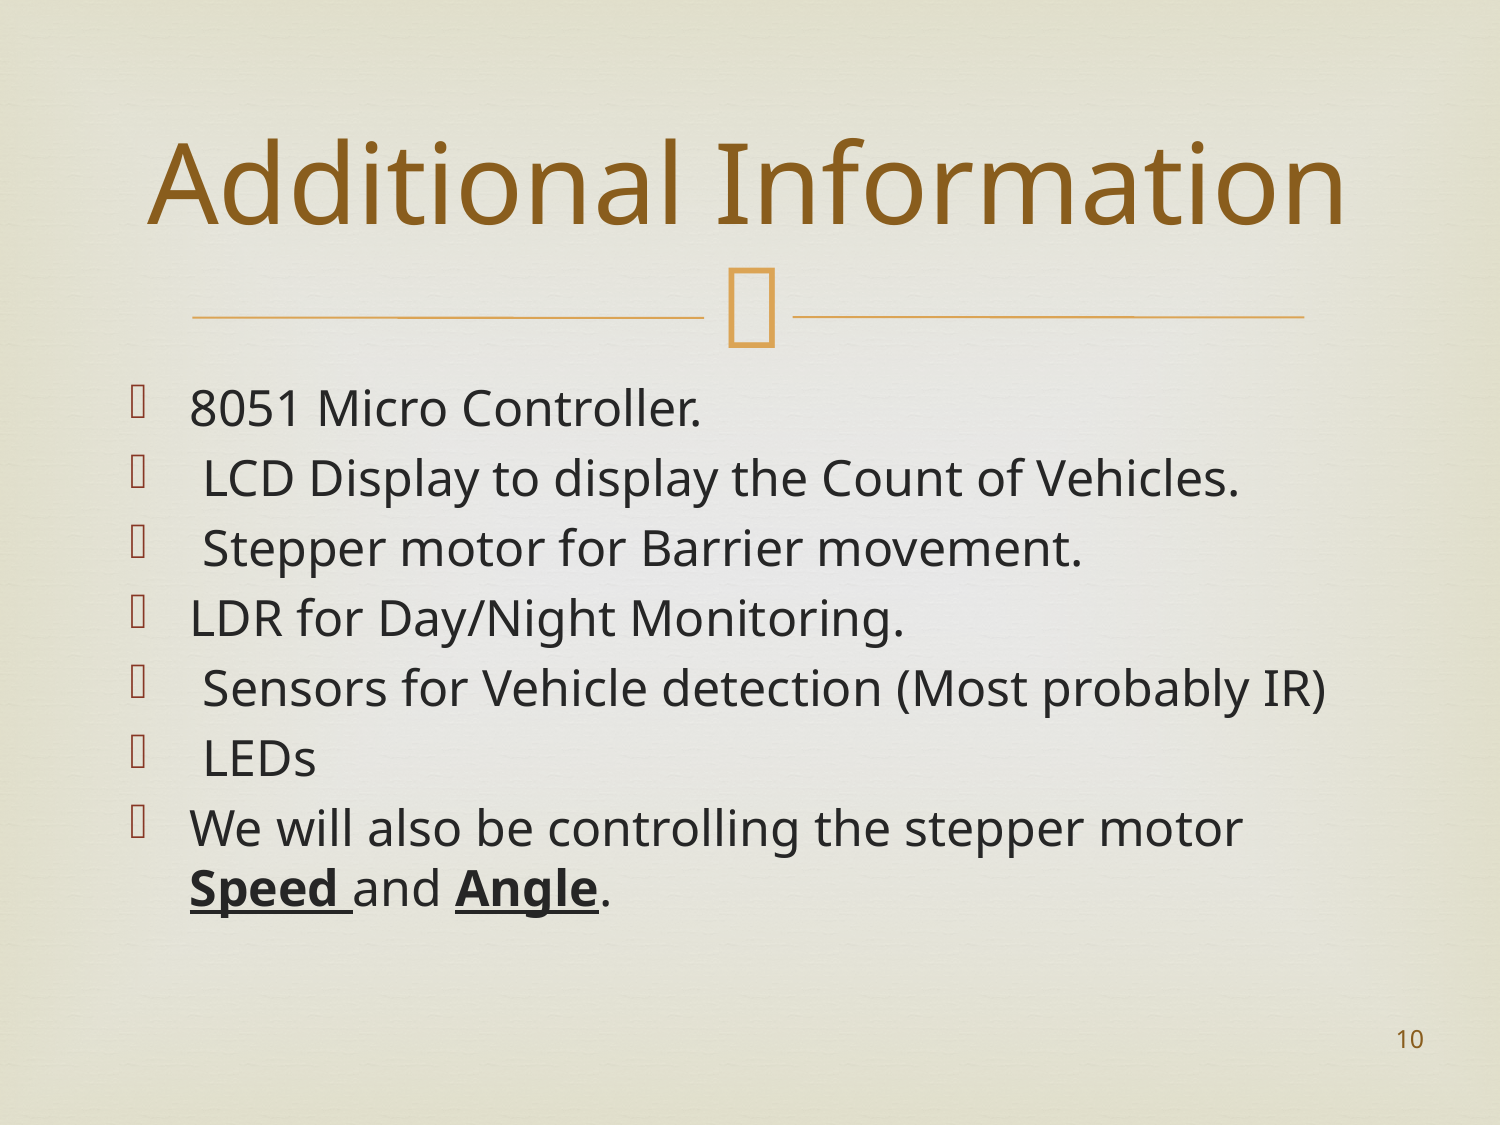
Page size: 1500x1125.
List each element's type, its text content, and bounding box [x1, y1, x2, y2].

slide_number 10 [1089, 1010, 1440, 1071]
list 8051 Micro Controller. LCD Display to display the Count of Vehicles. Stepper motor for Barrier movement. LDR for Day/Night Monitoring. Sensors for Vehicle detection (Most probably IR) LEDs We will also be controlling the stepper motor Speed and Angle. [114, 368, 1386, 1005]
title Additional Information [112, 93, 1386, 267]
